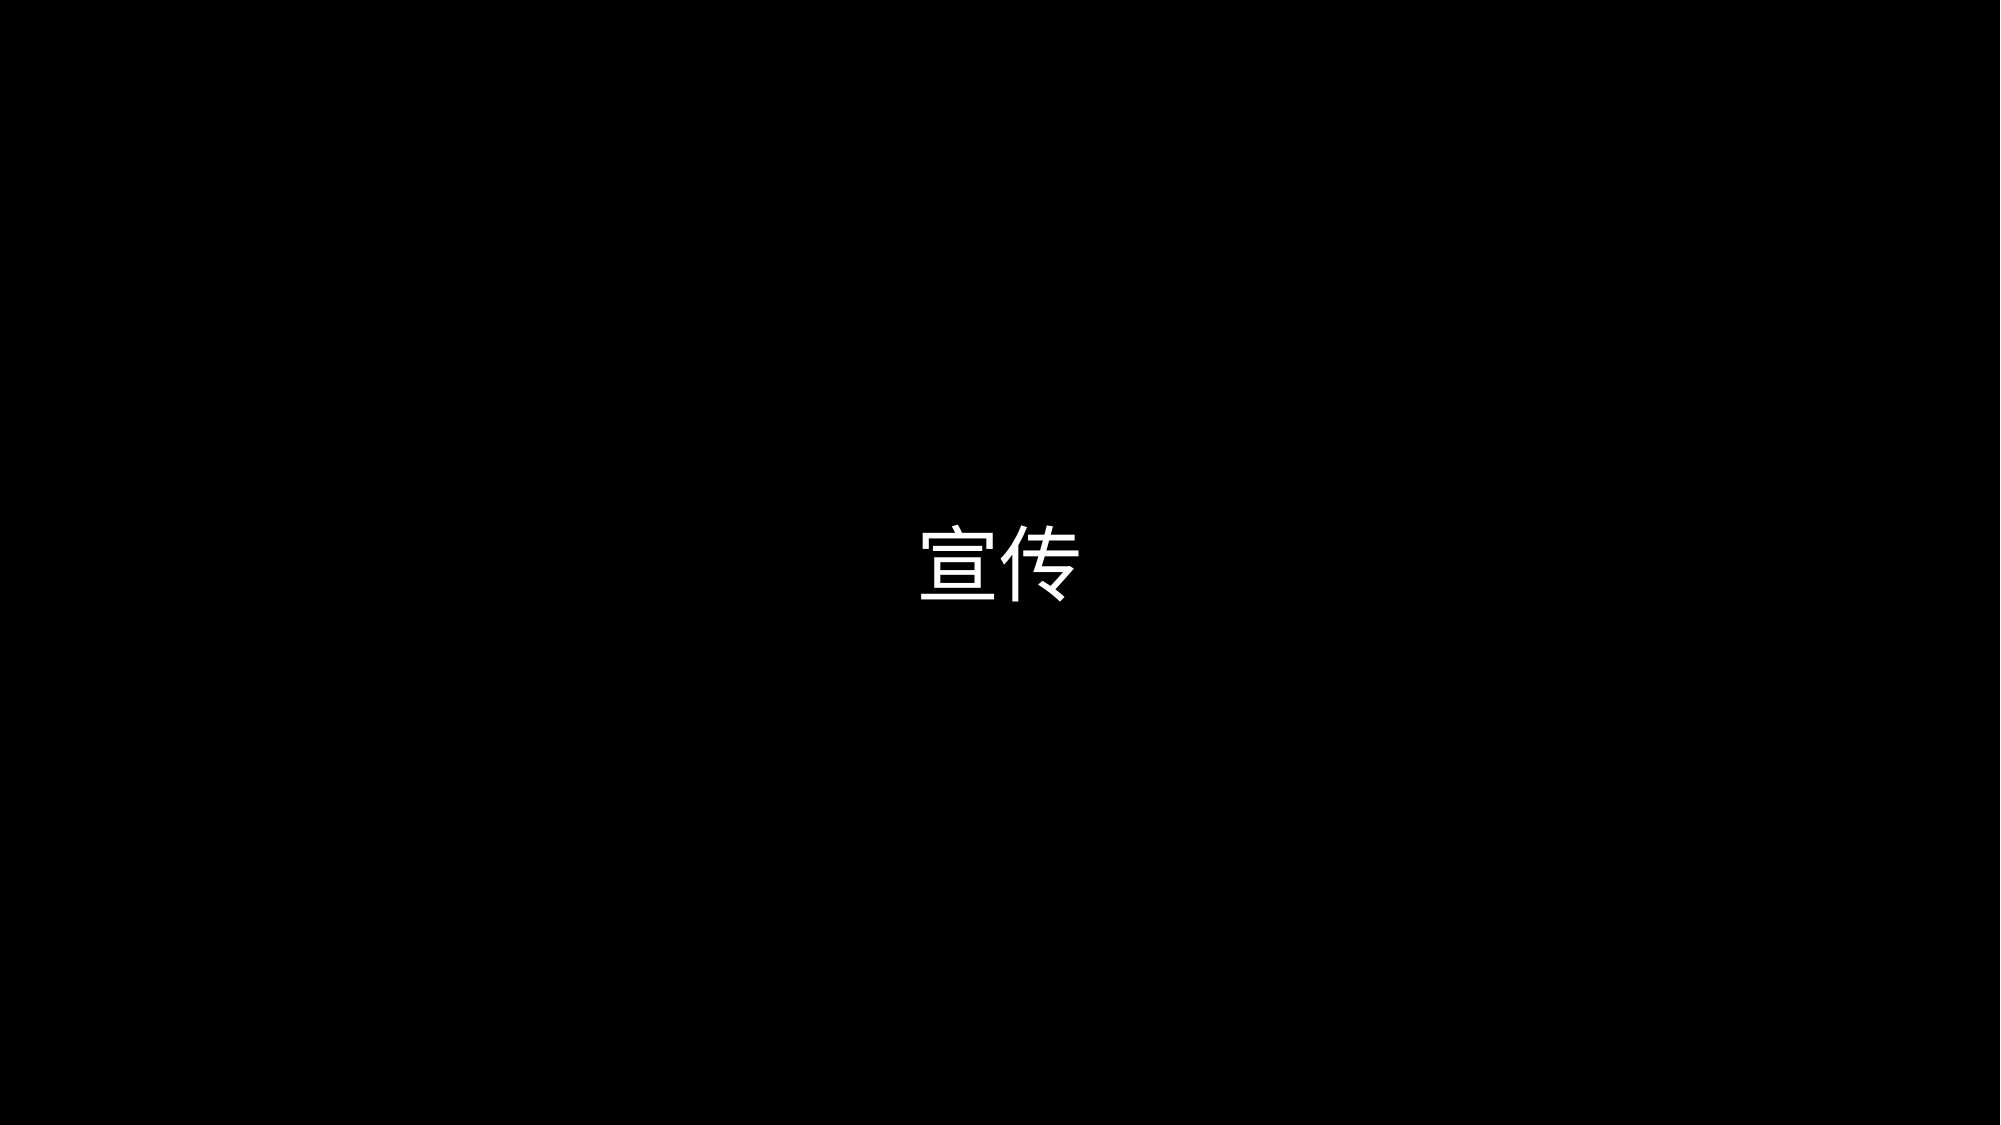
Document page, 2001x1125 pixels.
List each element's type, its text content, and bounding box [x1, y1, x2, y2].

text_box 宣传 [901, 504, 1099, 620]
